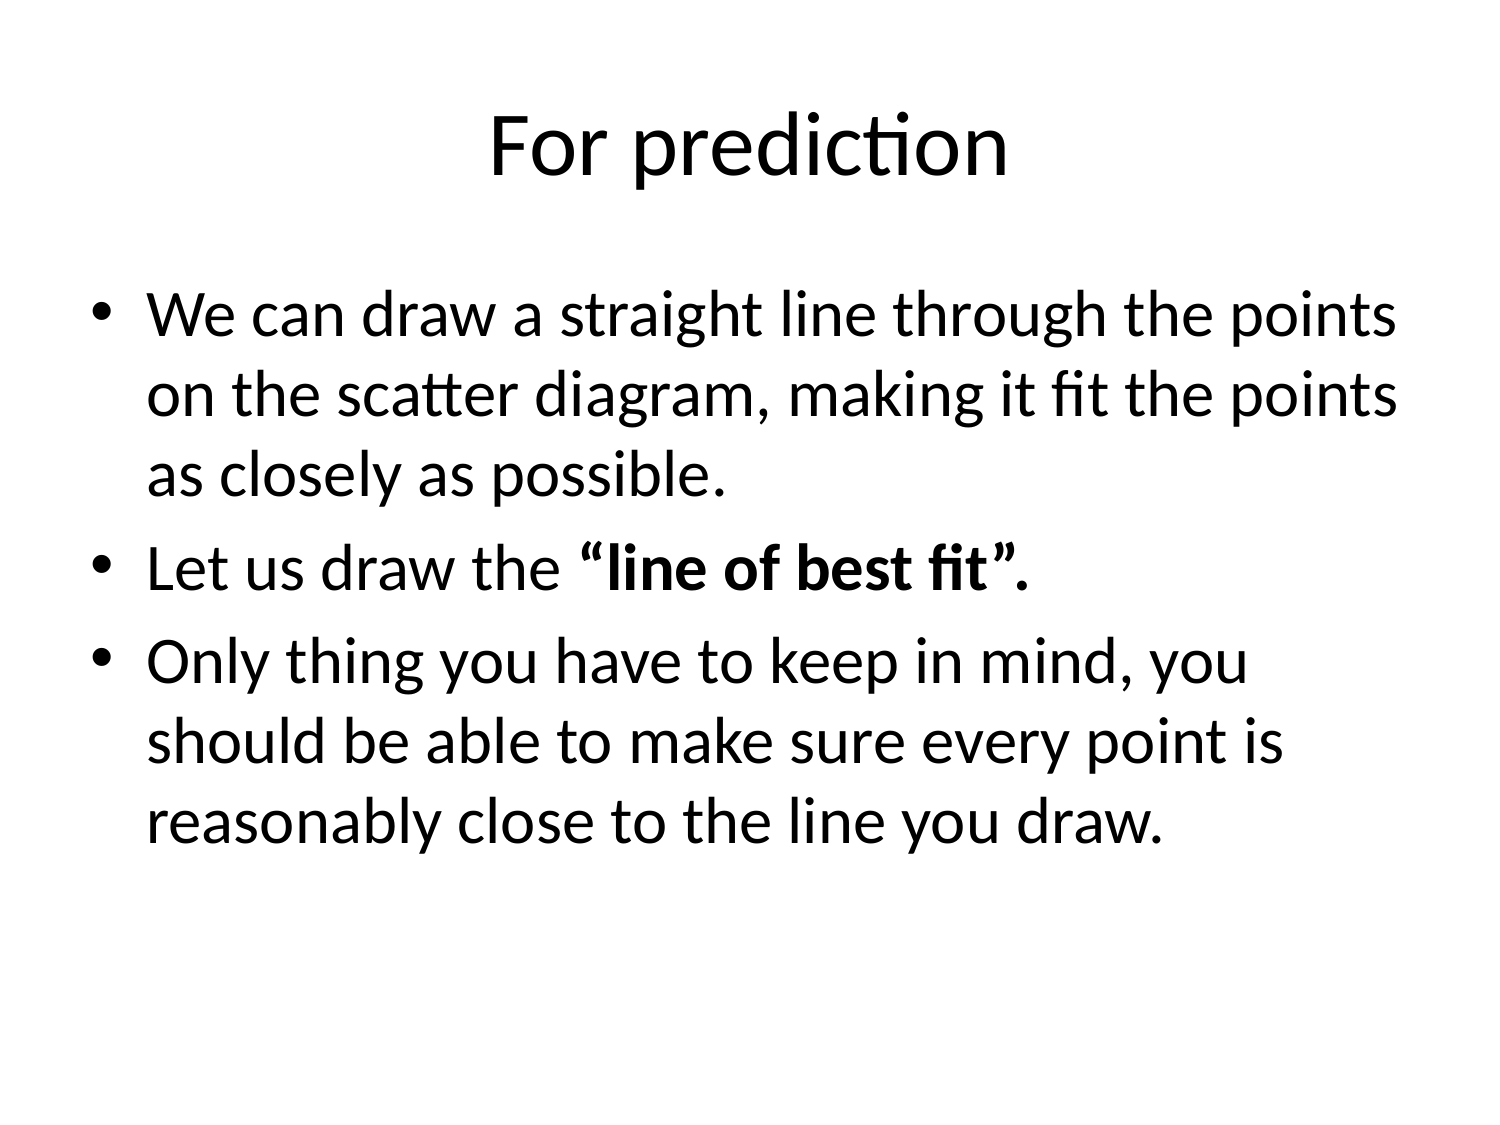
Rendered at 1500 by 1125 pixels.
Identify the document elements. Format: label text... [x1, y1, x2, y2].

title For prediction [75, 45, 1425, 233]
list We can draw a straight line through the points on the scatter diagram, making it fit the points as closely as possible. Let us draw the “line of best fit”. Only thing you have to keep in mind, you should be able to make sure every point is reasonably close to the line you draw. [75, 262, 1425, 1005]
